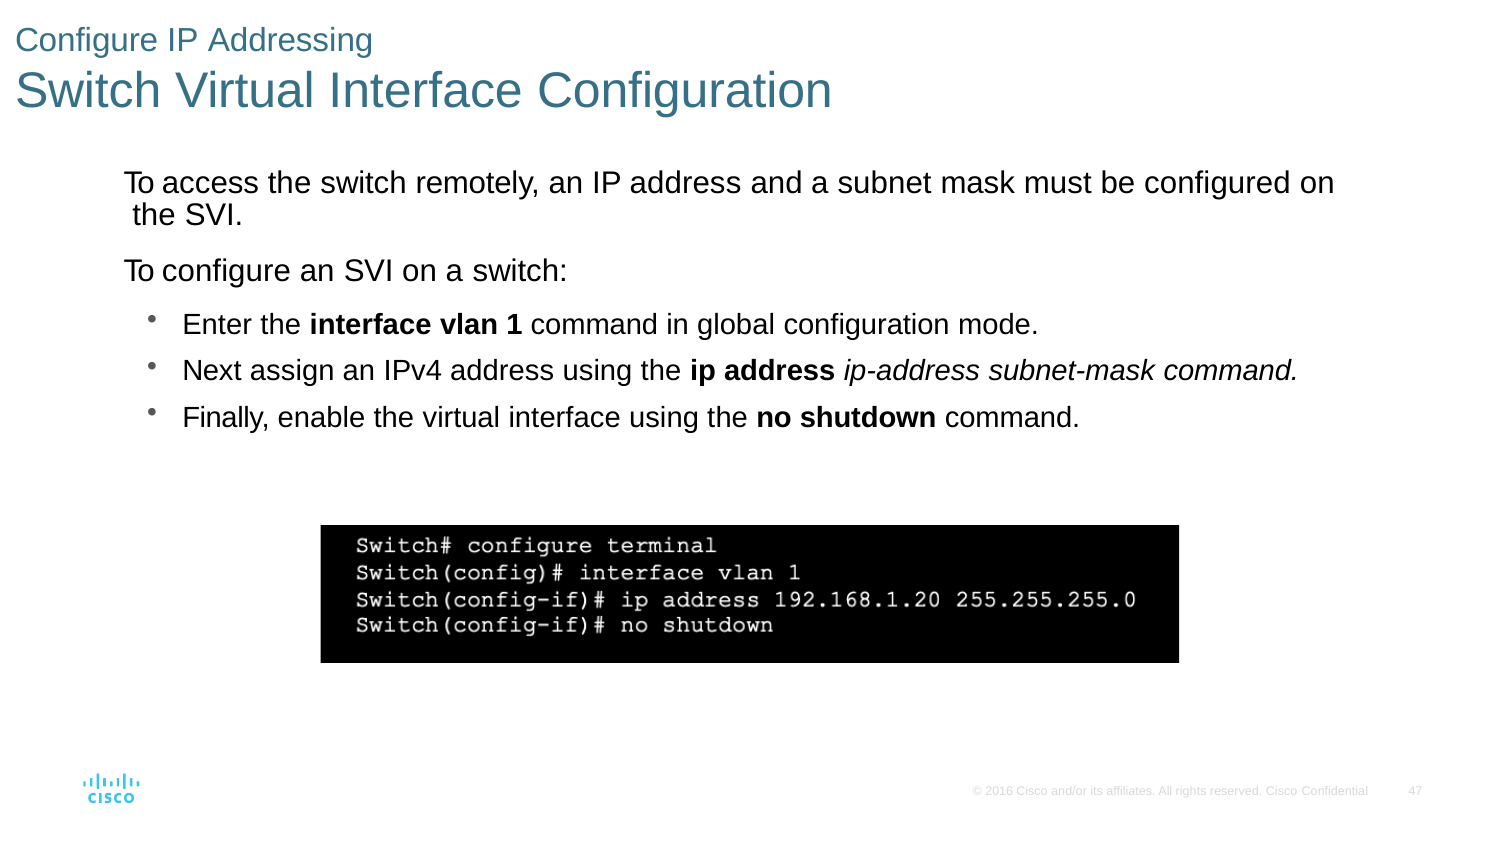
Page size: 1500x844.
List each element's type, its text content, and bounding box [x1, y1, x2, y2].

title Configure IP Addressing Switch Virtual Interface Configuration [12, 16, 839, 160]
text_box To access the switch remotely, an IP address and a subnet mask must be configured on the SVI. To configure an SVI on a switch: Enter the interface vlan 1 command in global configuration mode. Next assign an IPv4 address using the ip address ip-address subnet-mask command. Finally, enable the virtual interface using the no shutdown command. [121, 160, 1338, 433]
slide_number 47 [1402, 782, 1429, 844]
footer © 2016 Cisco and/or its affiliates. All rights reserved. Cisco Confidential [970, 782, 1381, 844]
text_box [320, 525, 1180, 663]
